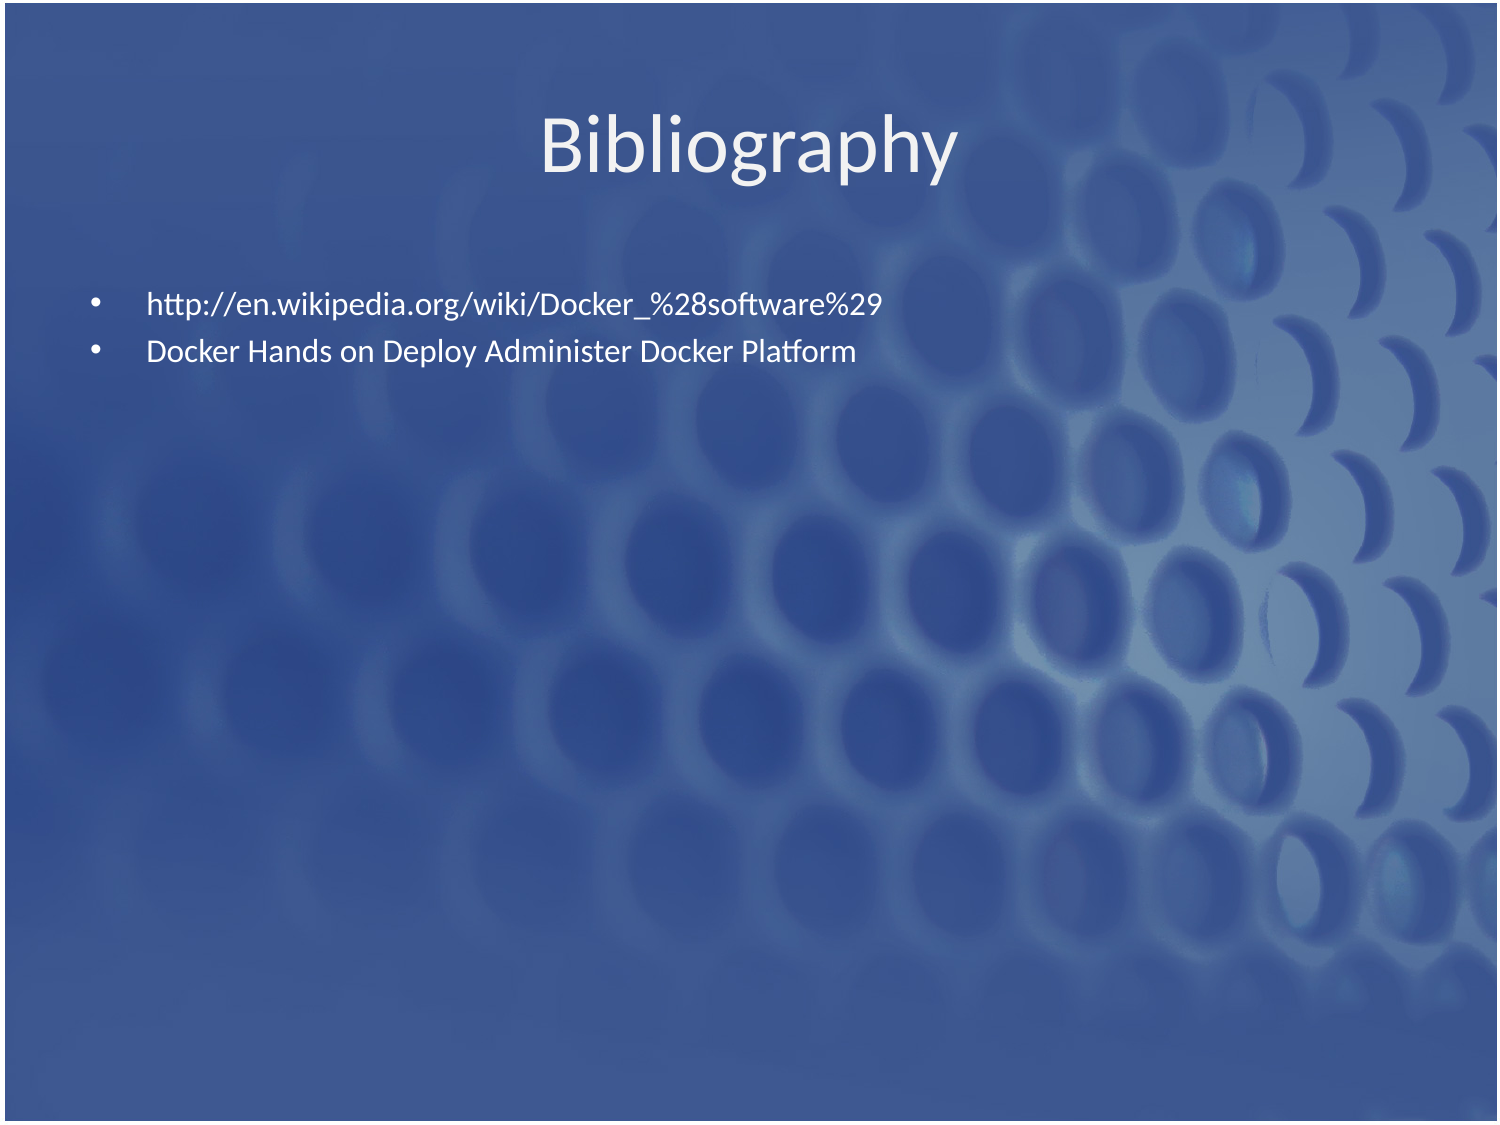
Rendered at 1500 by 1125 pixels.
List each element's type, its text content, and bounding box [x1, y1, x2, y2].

list http://en.wikipedia.org/wiki/Docker_%28software%29 Docker Hands on Deploy Administer Docker Platform [74, 274, 1463, 1076]
title Bibliography [74, 44, 1426, 233]
picture [0, 0, 1500, 1125]
